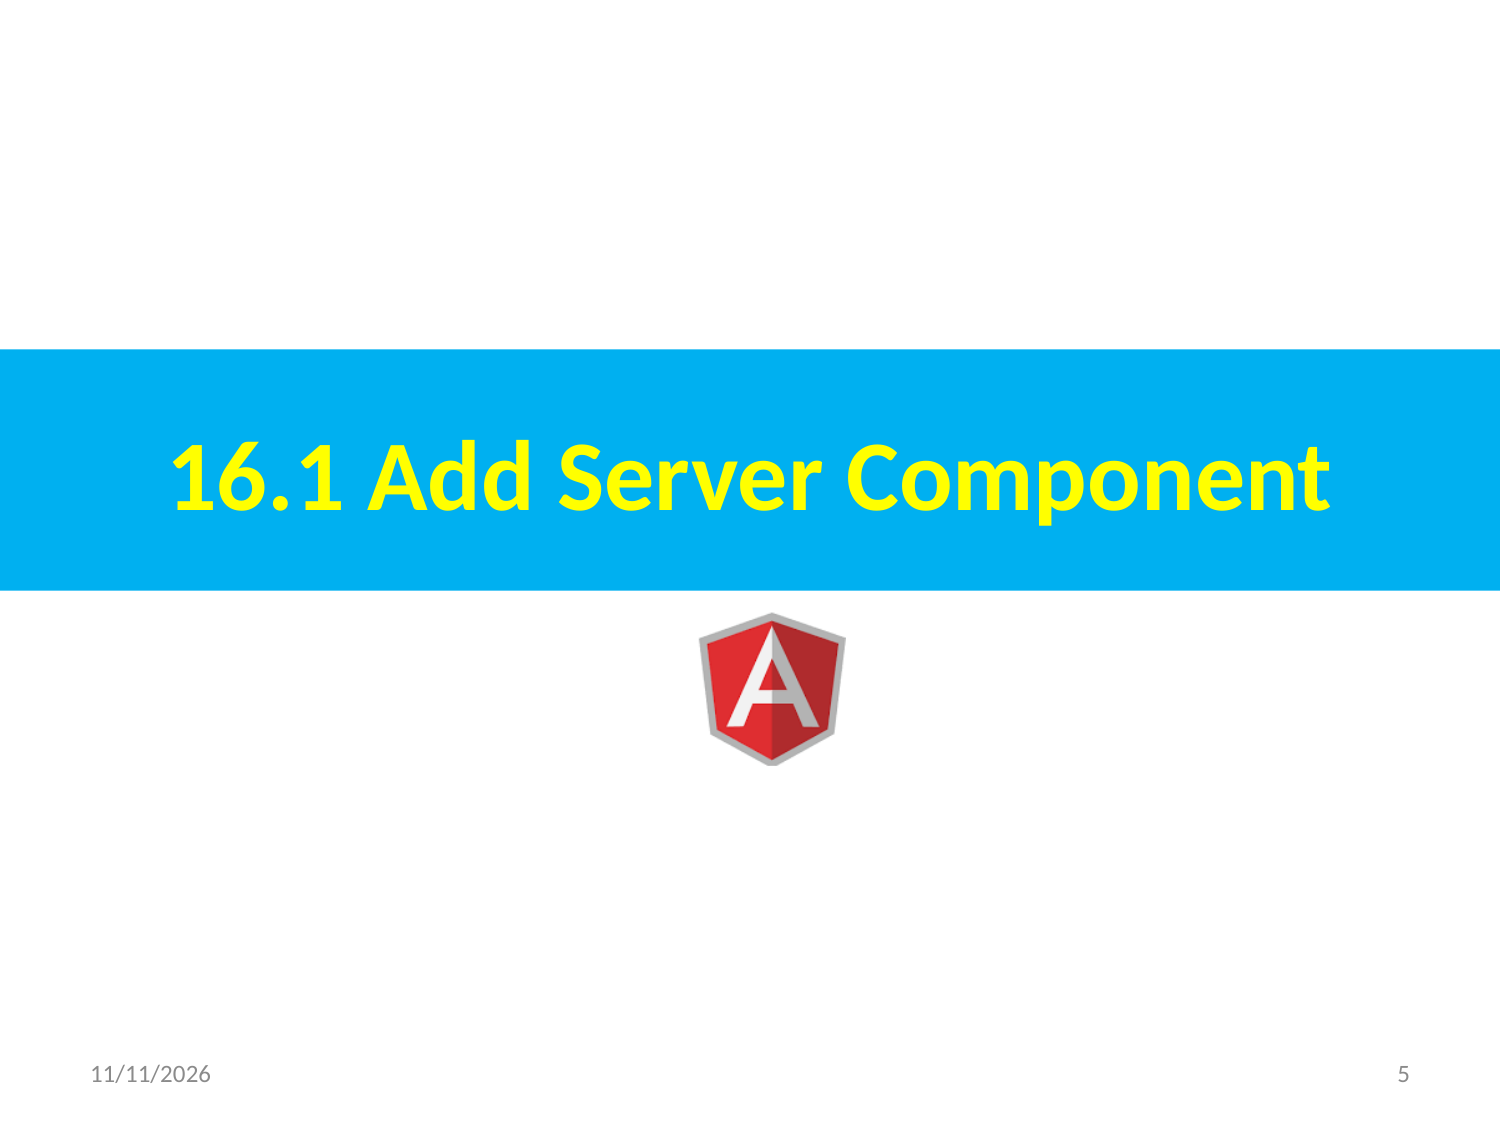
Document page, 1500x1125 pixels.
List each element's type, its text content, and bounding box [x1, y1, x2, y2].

slide_number 5 [1074, 1042, 1425, 1103]
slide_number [75, 1042, 425, 1103]
picture [694, 609, 846, 771]
title 16.1 Add Server Component [0, 349, 1500, 591]
